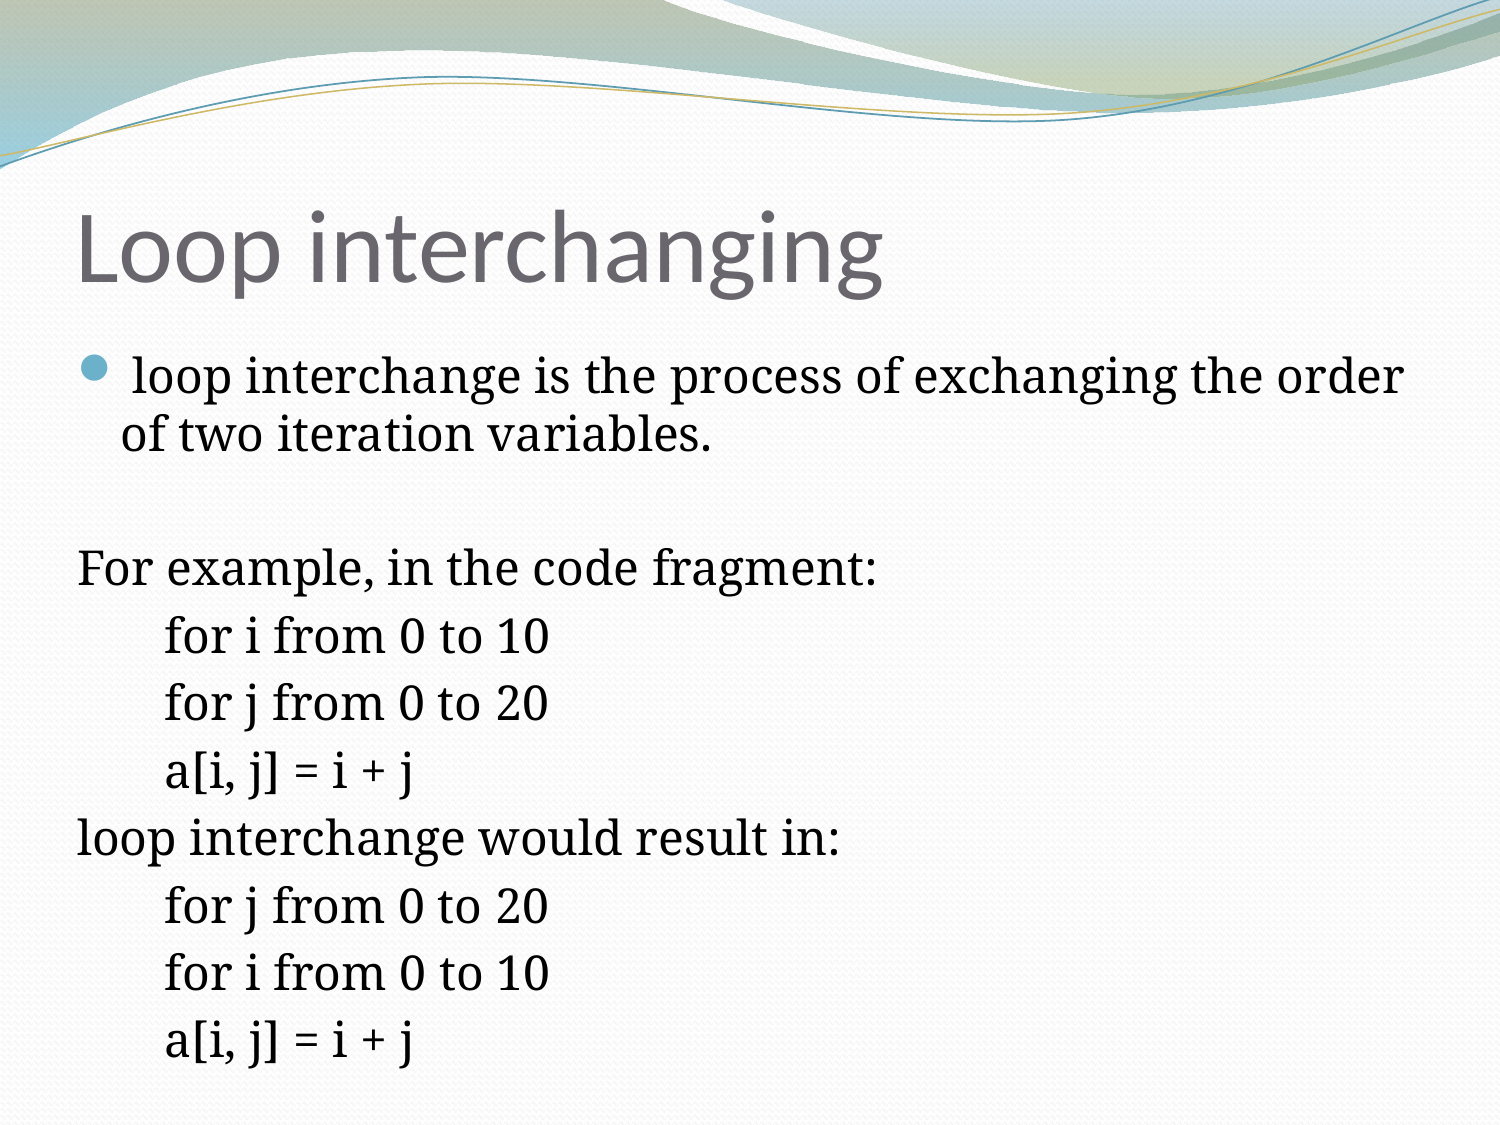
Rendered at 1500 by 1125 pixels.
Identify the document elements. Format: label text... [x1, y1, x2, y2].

list loop interchange is the process of exchanging the order of two iteration variables. For example, in the code fragment: for i from 0 to 10 for j from 0 to 20 a[i, j] = i + j loop interchange would result in: for j from 0 to 20 for i from 0 to 10 a[i, j] = i + j [62, 337, 1475, 1075]
title Loop interchanging [75, 115, 1425, 303]
